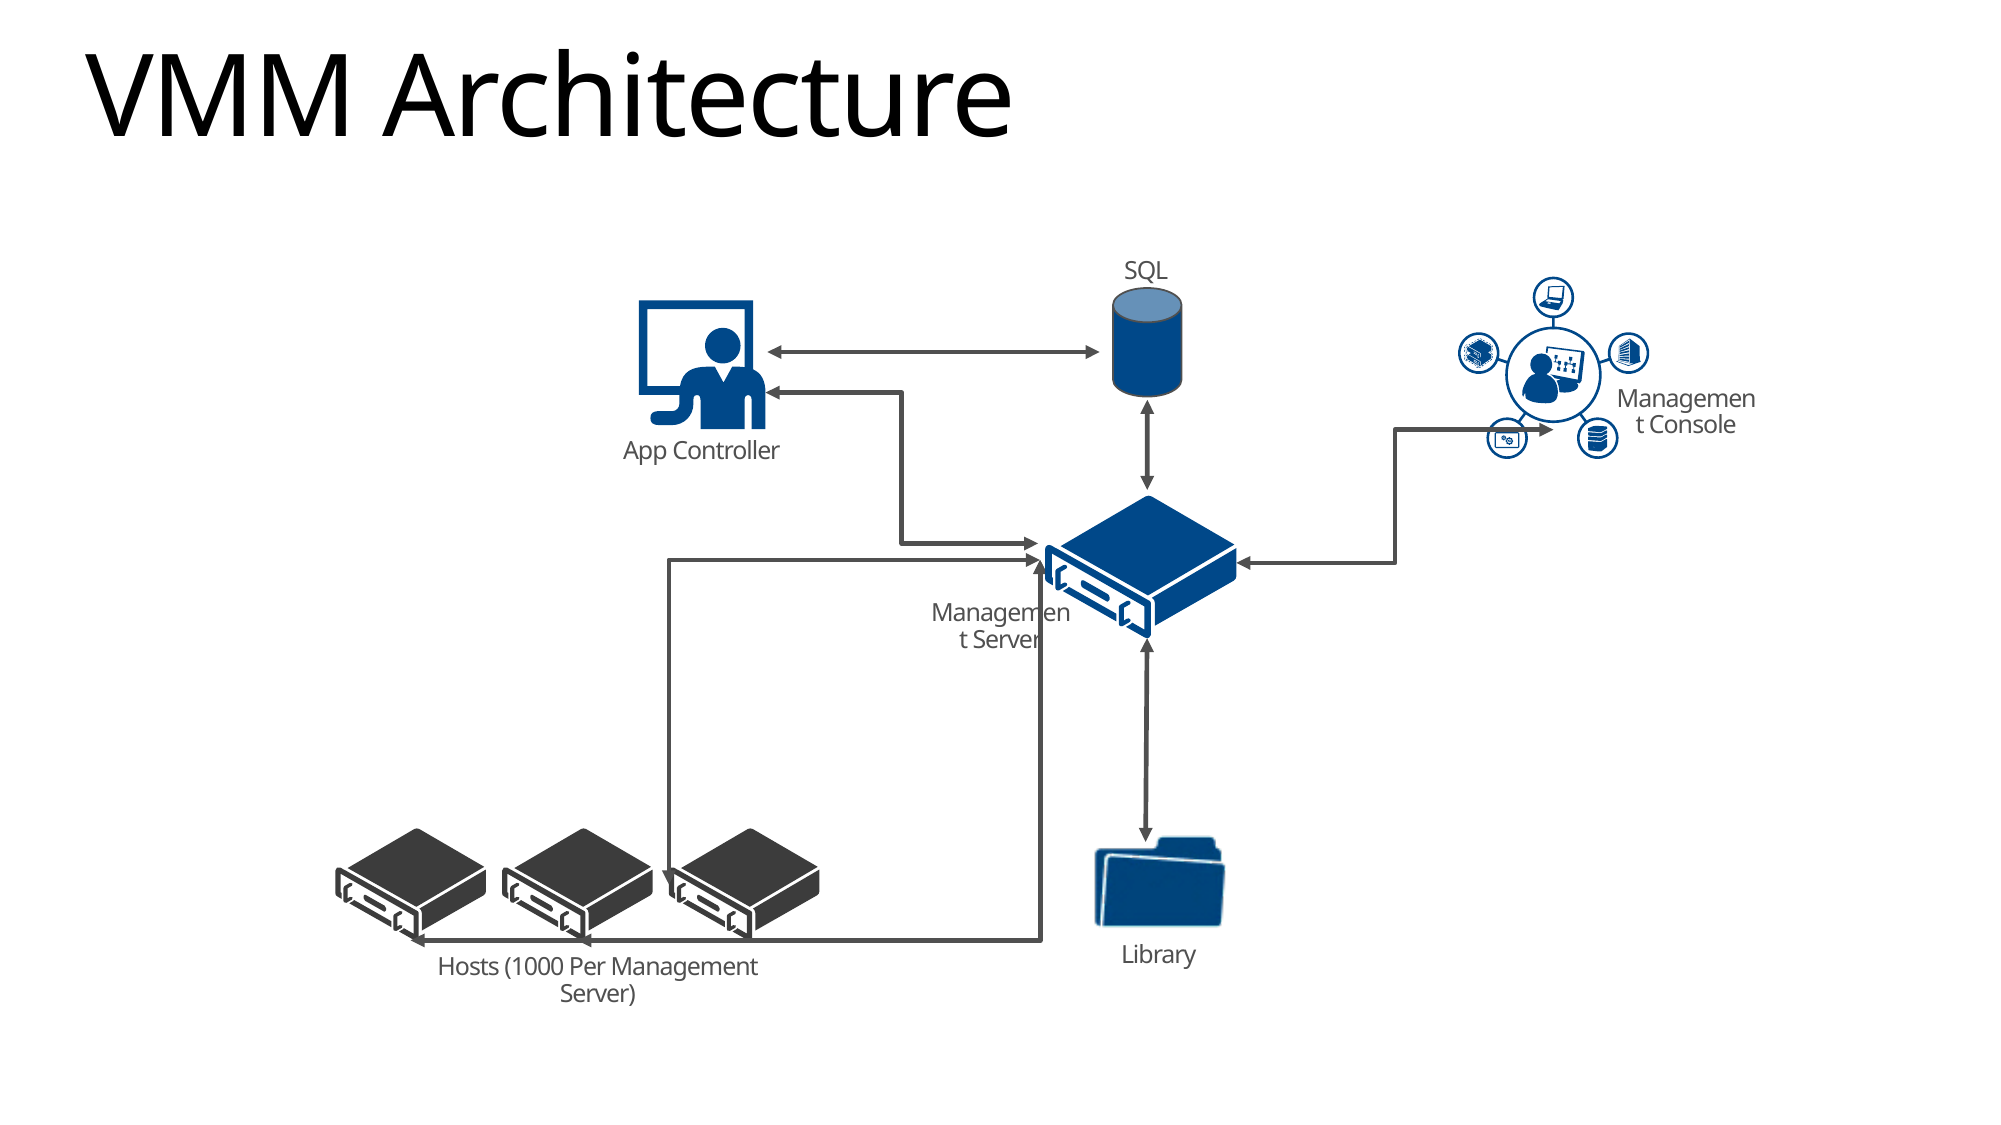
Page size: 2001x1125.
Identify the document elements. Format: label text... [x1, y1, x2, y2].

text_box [1455, 276, 1653, 463]
text_box SQL [1075, 258, 1217, 286]
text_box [621, 300, 1100, 544]
text_box Management Console [1653, 385, 1757, 440]
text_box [1236, 429, 1554, 564]
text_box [1075, 798, 1242, 971]
title VMM Architecture [85, 37, 1915, 162]
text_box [335, 495, 1237, 982]
text_box [1112, 287, 1183, 398]
